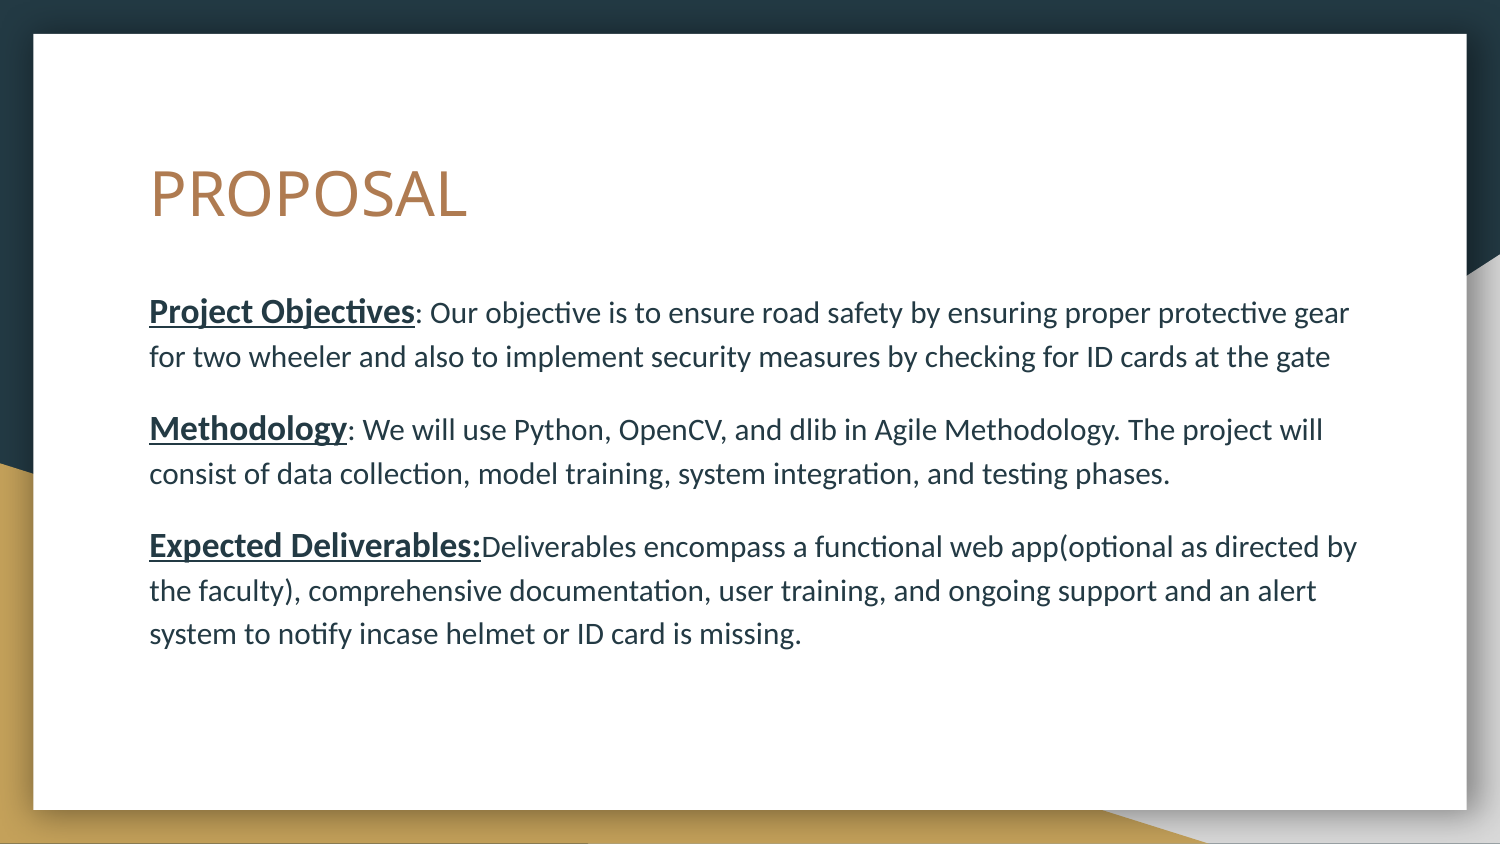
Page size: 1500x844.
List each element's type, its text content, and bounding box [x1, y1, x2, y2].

title PROPOSAL [134, 138, 1366, 266]
list Project Objectives: Our objective is to ensure road safety by ensuring proper protective gear for two wheeler and also to implement security measures by checking for ID cards at the gate Methodology: We will use Python, OpenCV, and dlib in Agile Methodology. The project will consist of data collection, model training, system integration, and testing phases. Expected Deliverables:Deliverables encompass a functional web app(optional as directed by the faculty), comprehensive documentation, user training, and ongoing support and an alert system to notify incase helmet or ID card is missing. [134, 266, 1396, 753]
